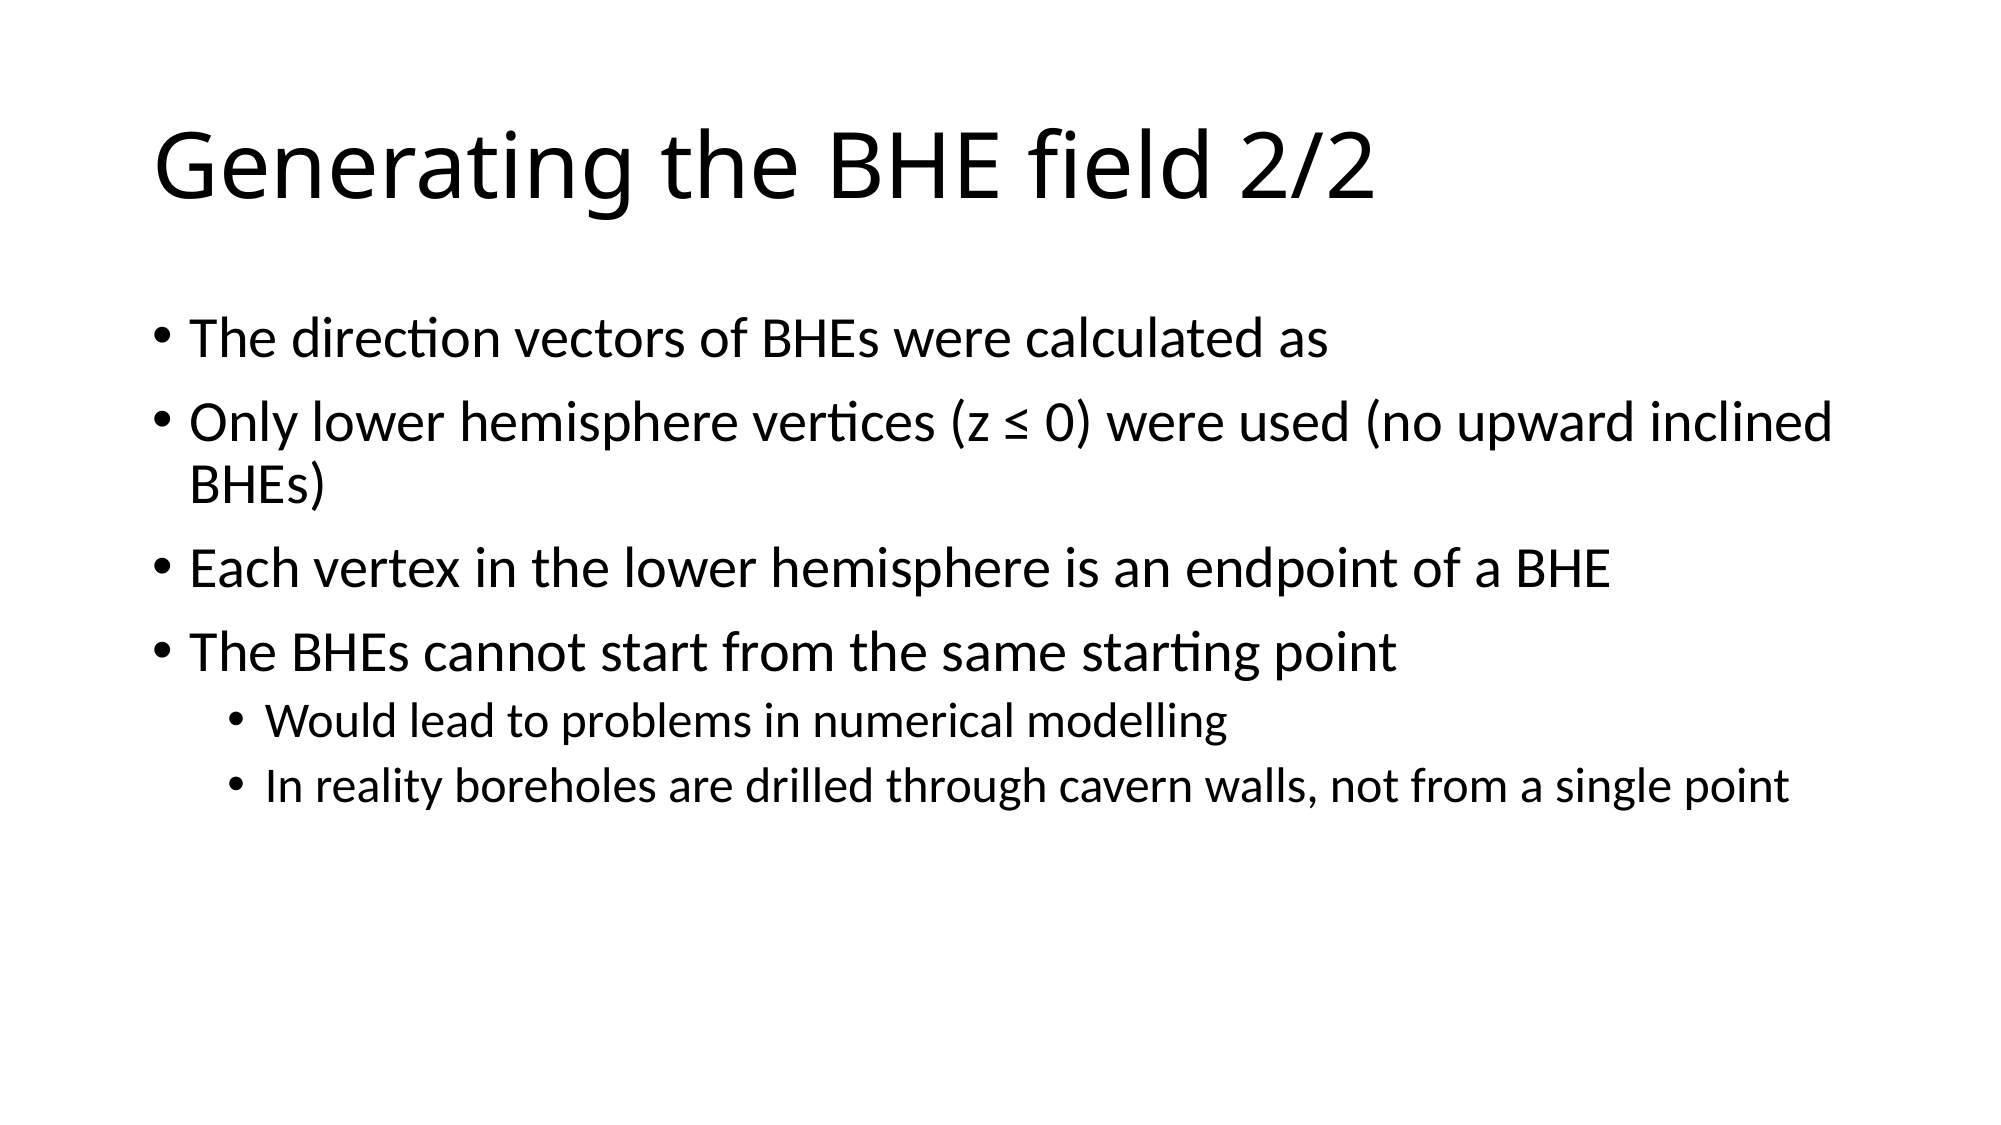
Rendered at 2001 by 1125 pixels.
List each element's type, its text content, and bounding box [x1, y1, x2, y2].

title Generating the BHE field 2/2 [137, 59, 1863, 278]
list The direction vectors of BHEs were calculated as Only lower hemisphere vertices (z ≤ 0) were used (no upward inclined BHEs) Each vertex in the lower hemisphere is an endpoint of a BHE The BHEs cannot start from the same starting point Would lead to problems in numerical modelling In reality boreholes are drilled through cavern walls, not from a single point [137, 299, 1898, 1014]
